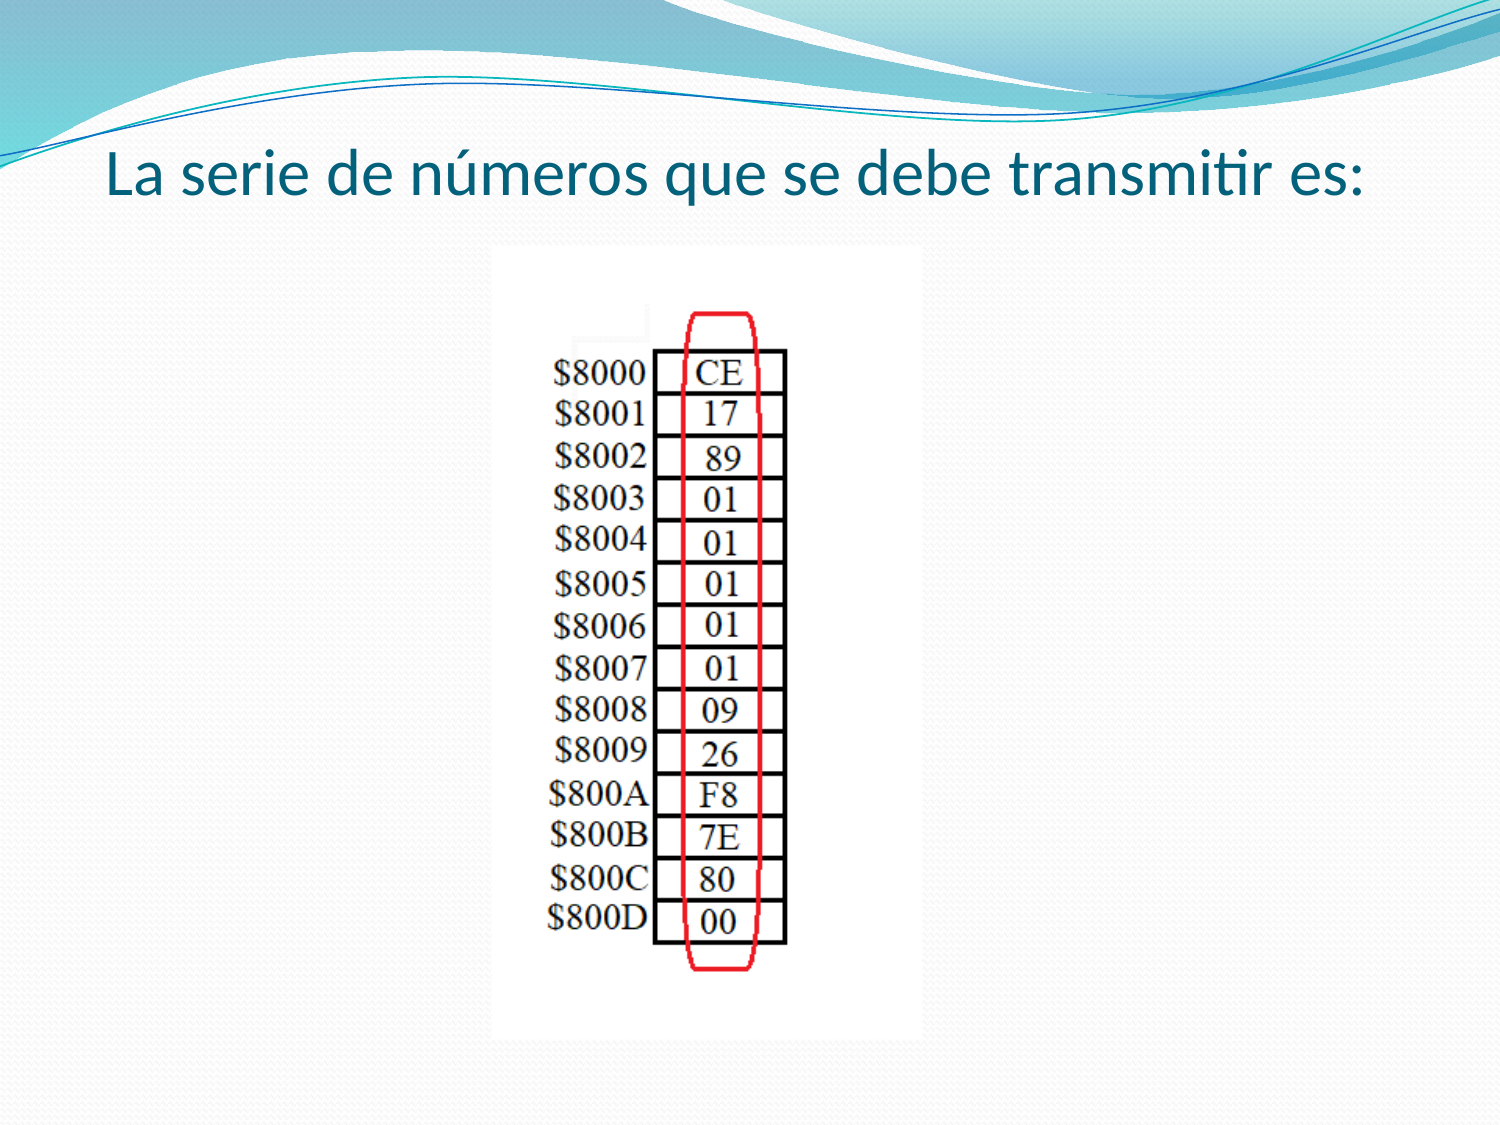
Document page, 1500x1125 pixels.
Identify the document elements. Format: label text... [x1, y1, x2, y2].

title La serie de números que se debe transmitir es: [105, 0, 1500, 210]
picture [491, 245, 922, 1039]
